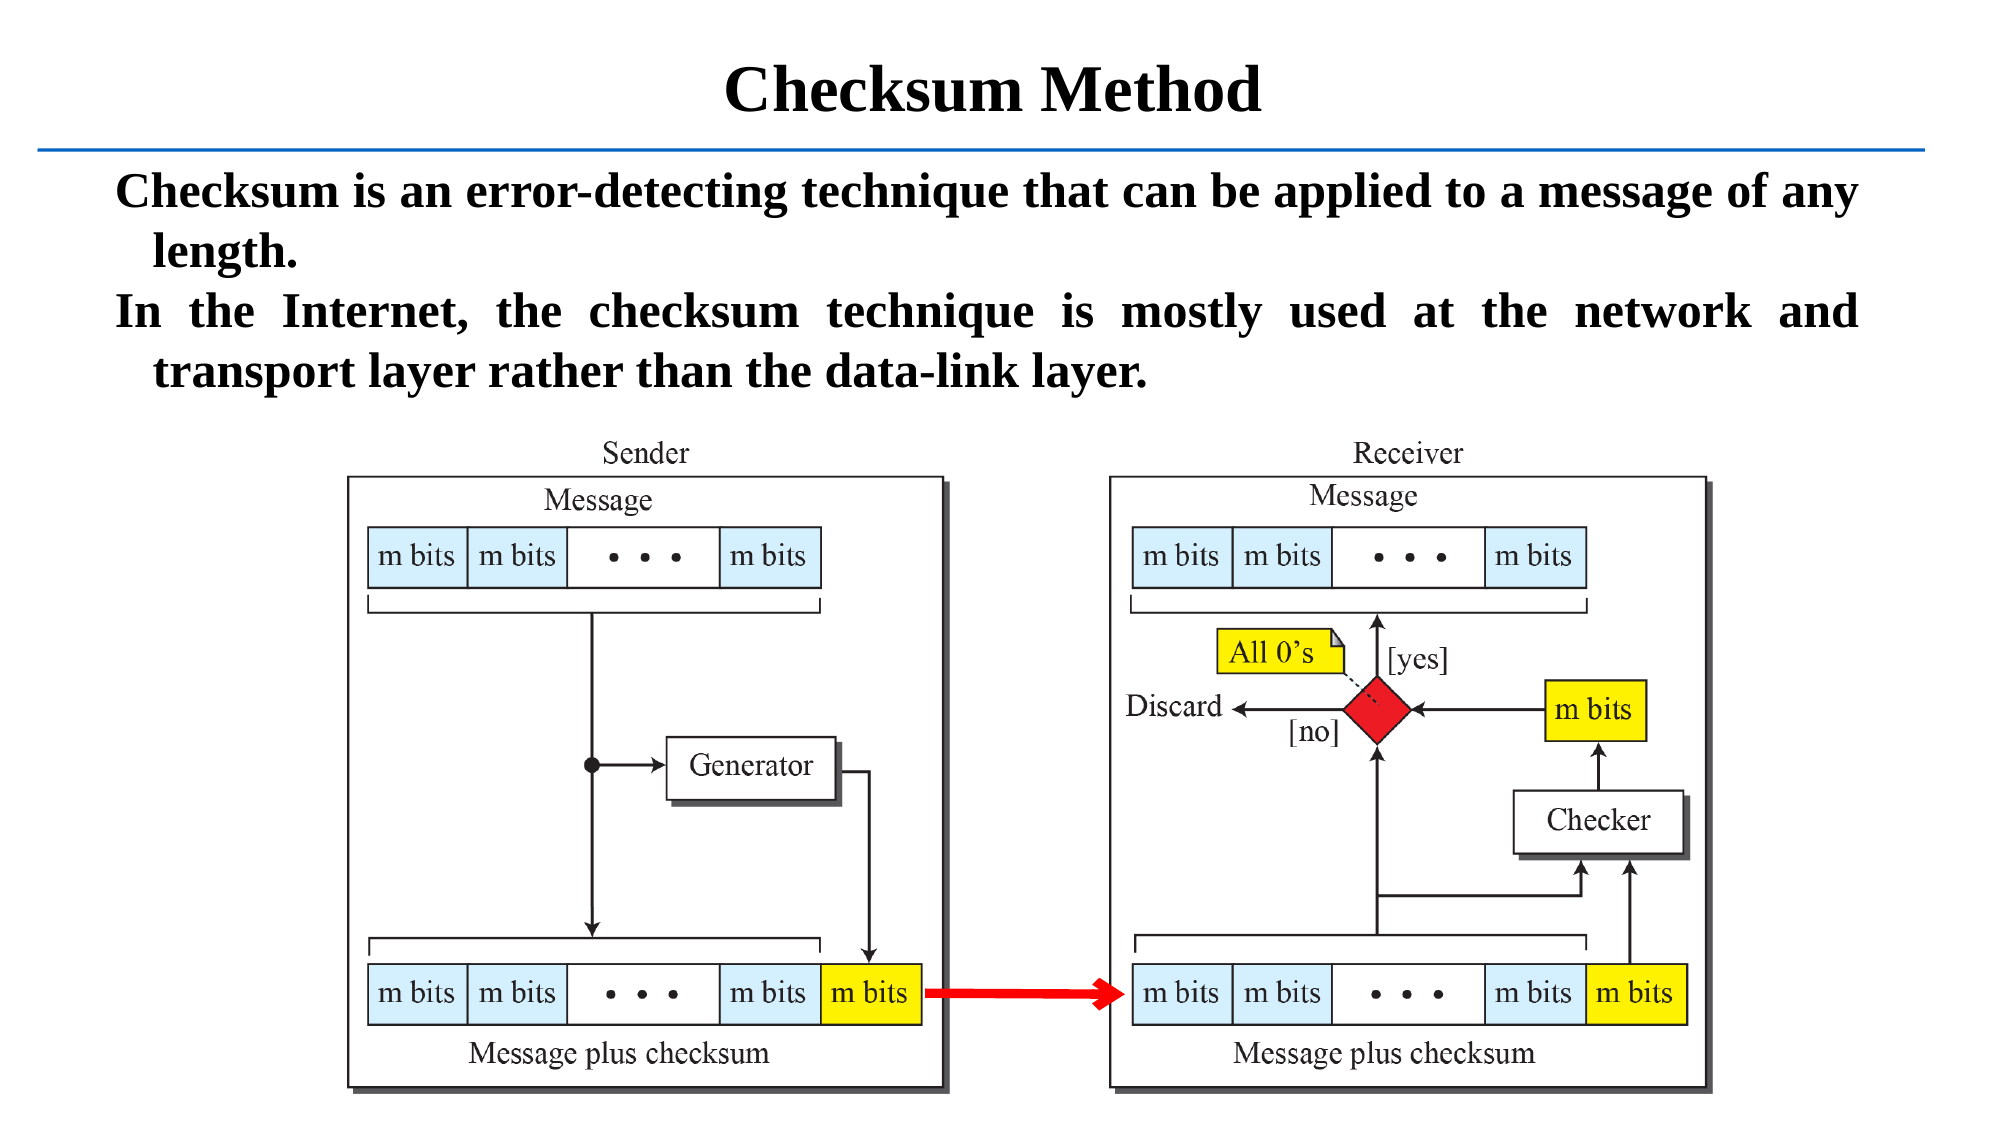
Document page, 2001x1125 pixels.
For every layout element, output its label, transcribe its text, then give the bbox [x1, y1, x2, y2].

picture [347, 437, 951, 1094]
picture [1109, 437, 1713, 1094]
text_box Checksum Method [75, 37, 1913, 133]
text_box Checksum is an error-detecting technique that can be applied to a message of any length. In the Internet, the checksum technique is mostly used at the network and transport layer rather than the data-link layer. [99, 149, 1875, 405]
